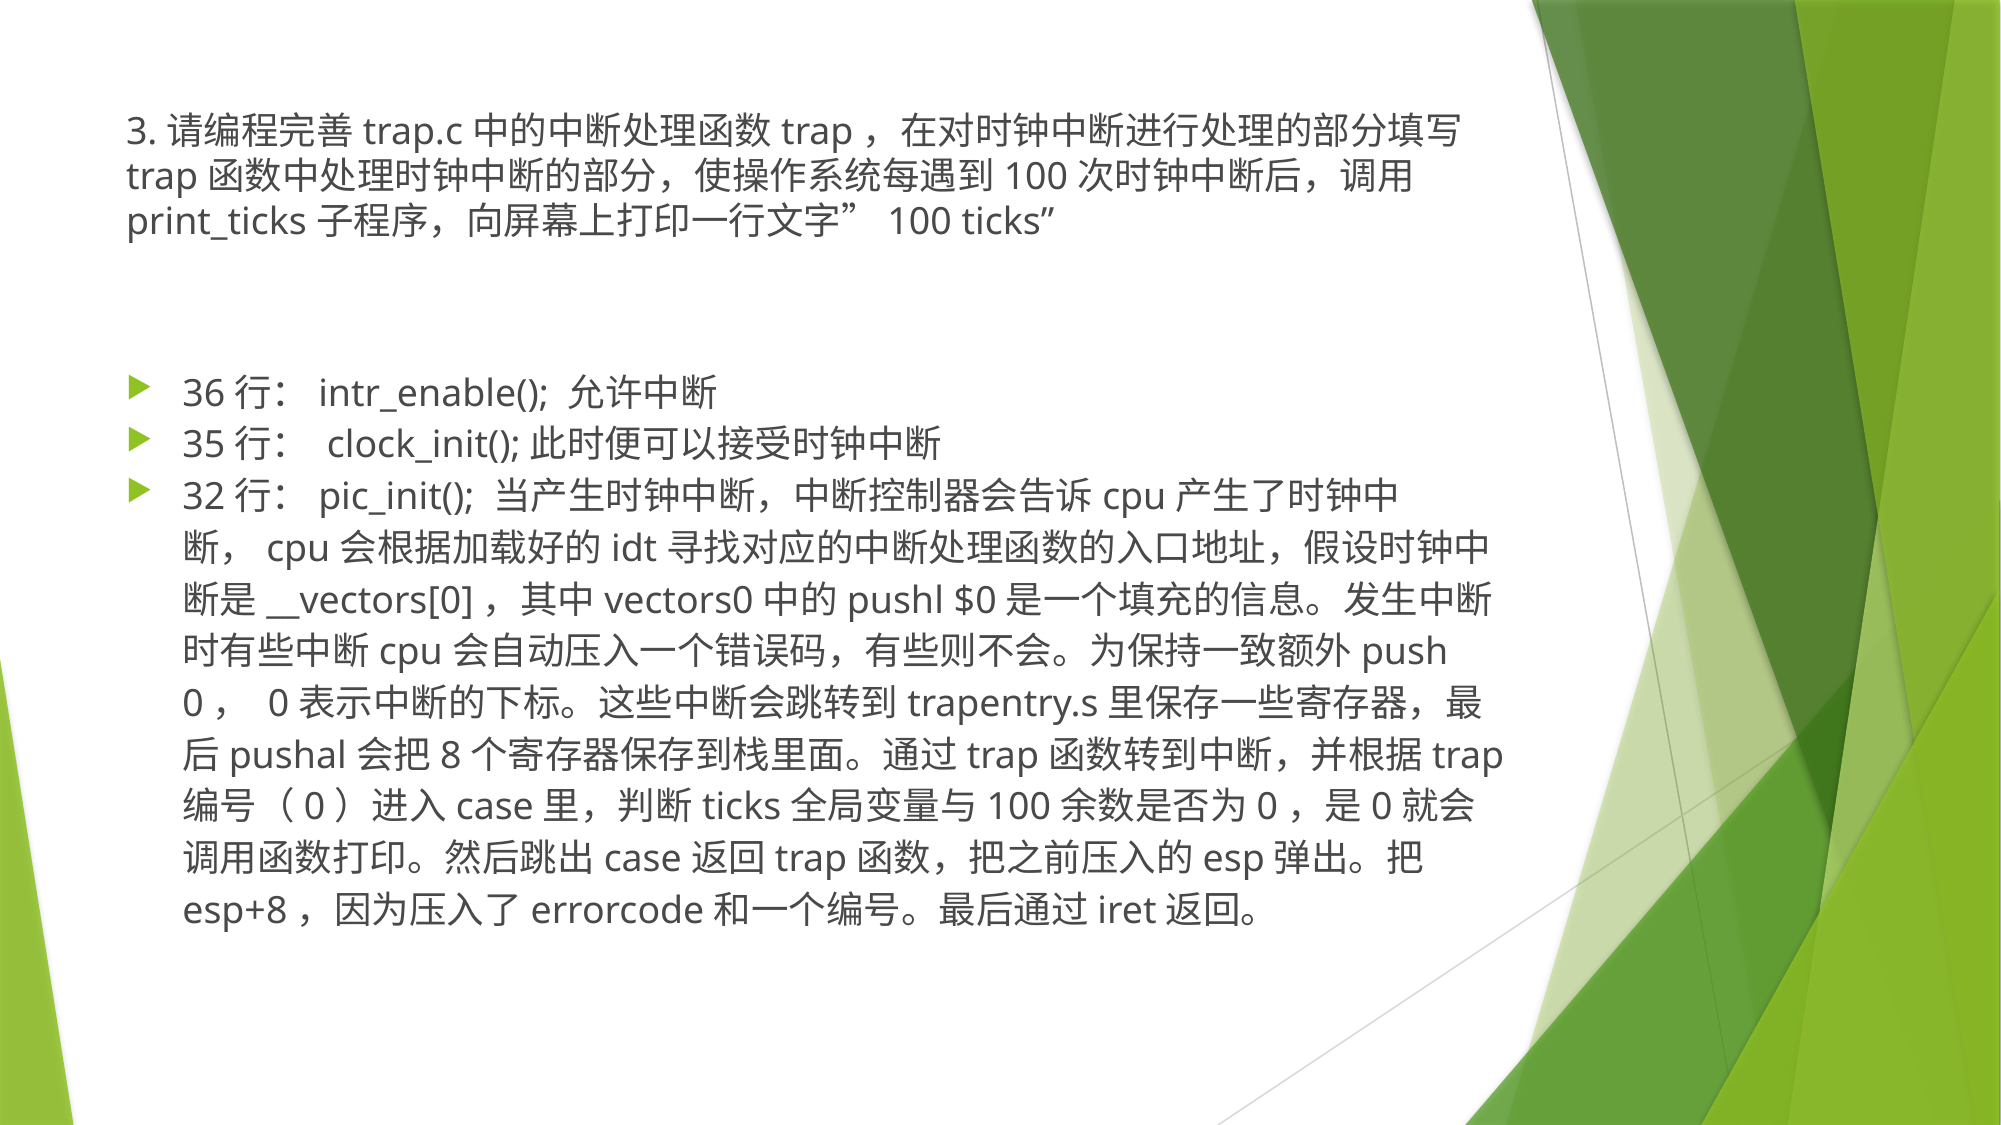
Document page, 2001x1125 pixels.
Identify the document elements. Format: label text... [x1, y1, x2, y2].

list 36行：intr_enable(); 允许中断 35行： clock_init();此时便可以接受时钟中断 32行：pic_init(); 当产生时钟中断，中断控制器会告诉cpu产生了时钟中断，cpu会根据加载好的idt寻找对应的中断处理函数的入口地址，假设时钟中断是__vectors[0]，其中vectors0中的pushl $0是一个填充的信息。发生中断时有些中断cpu会自动压入一个错误码，有些则不会。为保持一致额外push 0， 0表示中断的下标。这些中断会跳转到trapentry.s里保存一些寄存器，最后pushal会把8个寄存器保存到栈里面。通过trap函数转到中断，并根据trap编号（0）进入case里，判断ticks全局变量与100余数是否为0，是0就会调用函数打印。然后跳出case返回trap函数，把之前压入的esp弹出。把esp+8，因为压入了errorcode和一个编号。最后通过iret返回。 [111, 354, 1522, 992]
title 3.请编程完善trap.c中的中断处理函数trap，在对时钟中断进行处理的部分填写trap函数中处理时钟中断的部分，使操作系统每遇到100次时钟中断后，调用print_ticks子程序，向屏幕上打印一行文字”100 ticks” [111, 99, 1522, 317]
